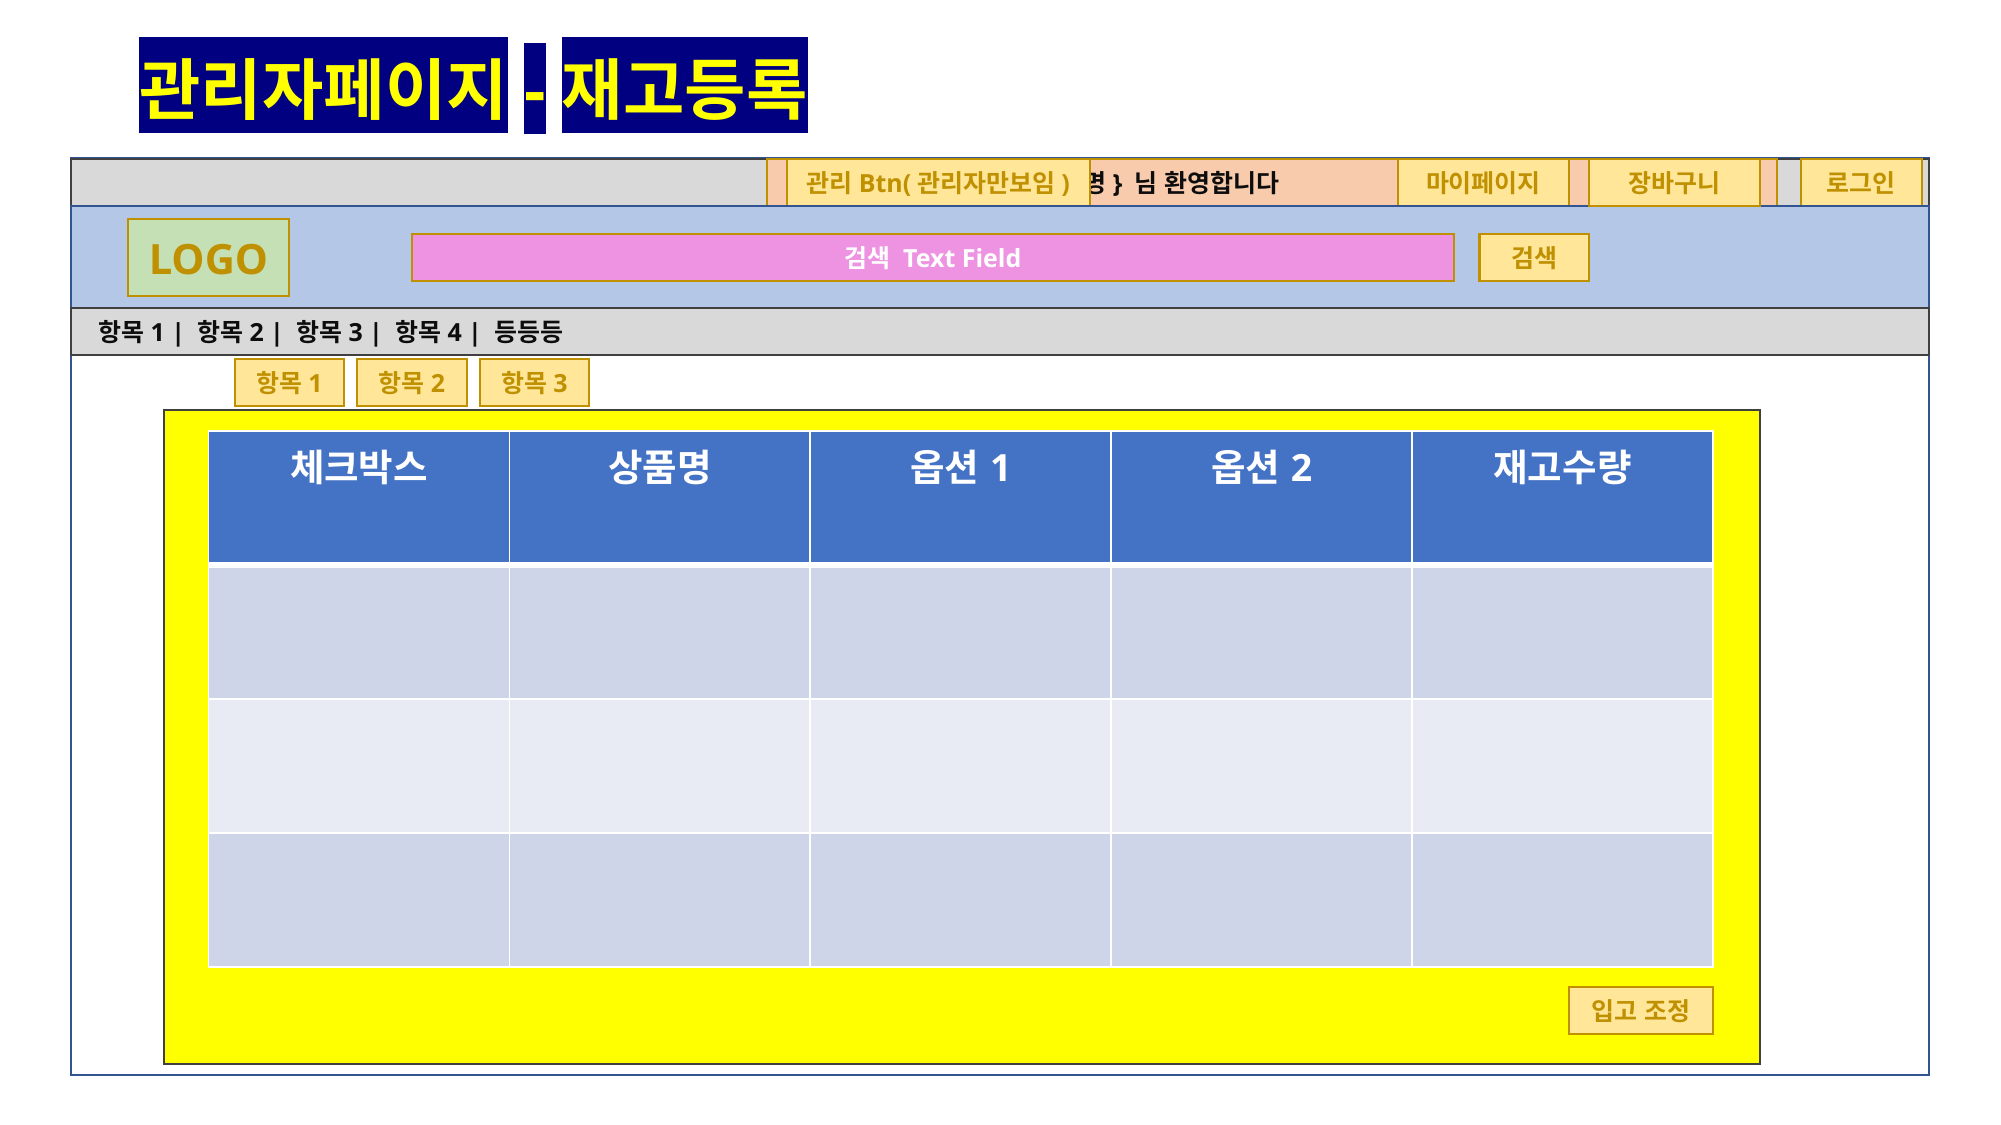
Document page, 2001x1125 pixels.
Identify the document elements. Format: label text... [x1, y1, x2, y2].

table_cell [510, 700, 809, 832]
table_cell [1413, 700, 1712, 832]
table_cell [510, 568, 809, 698]
table_cell [811, 568, 1110, 698]
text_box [70, 158, 1929, 356]
table_header 체크박스 [209, 432, 509, 562]
table_cell [209, 834, 509, 966]
table_cell [811, 700, 1110, 832]
table_cell [1112, 834, 1411, 966]
table_header 옵션2 [1112, 432, 1411, 562]
table_cell [1112, 568, 1411, 698]
table_header 상품명 [510, 432, 809, 562]
table_header 옵션1 [811, 432, 1110, 562]
table_cell [1413, 568, 1712, 698]
table_cell [1112, 700, 1411, 832]
table_cell [209, 700, 509, 832]
table_cell [811, 834, 1110, 966]
text_box 항목3 [479, 358, 590, 407]
text_box 입고 조정 [1568, 986, 1714, 1035]
text_box 관리자페이지-재고등록 [124, 40, 1364, 135]
table_header 재고수량 [1413, 432, 1712, 562]
table_cell [510, 834, 809, 966]
text_box 항목1 [234, 358, 345, 407]
table_cell [209, 568, 509, 698]
text_box 항목2 [356, 358, 468, 407]
text_box [163, 409, 1761, 1065]
table_cell [1413, 834, 1712, 966]
text_box [70, 356, 1930, 1076]
